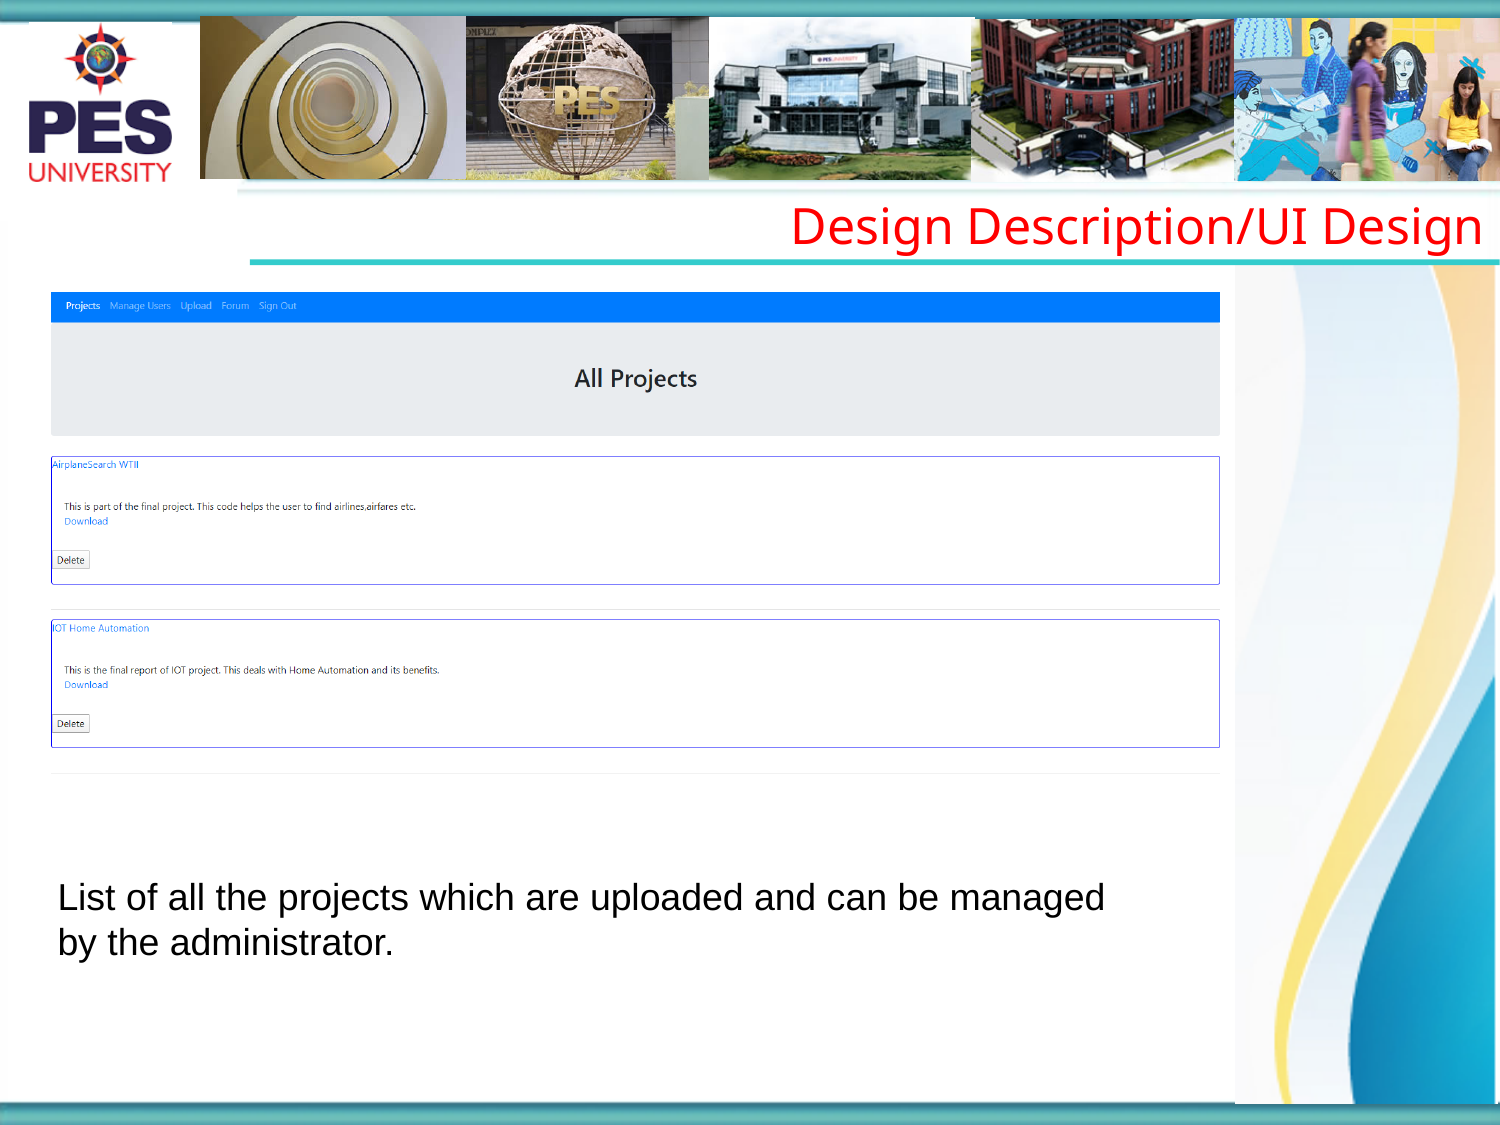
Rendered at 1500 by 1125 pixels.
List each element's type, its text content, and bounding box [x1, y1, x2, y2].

picture [0, 0, 1500, 187]
subtitle List of all the projects which are uploaded and can be managed by the administrator. [20, 871, 1220, 1099]
text_box Design Description/UI Design [225, 187, 1500, 263]
picture [0, 222, 1500, 1125]
